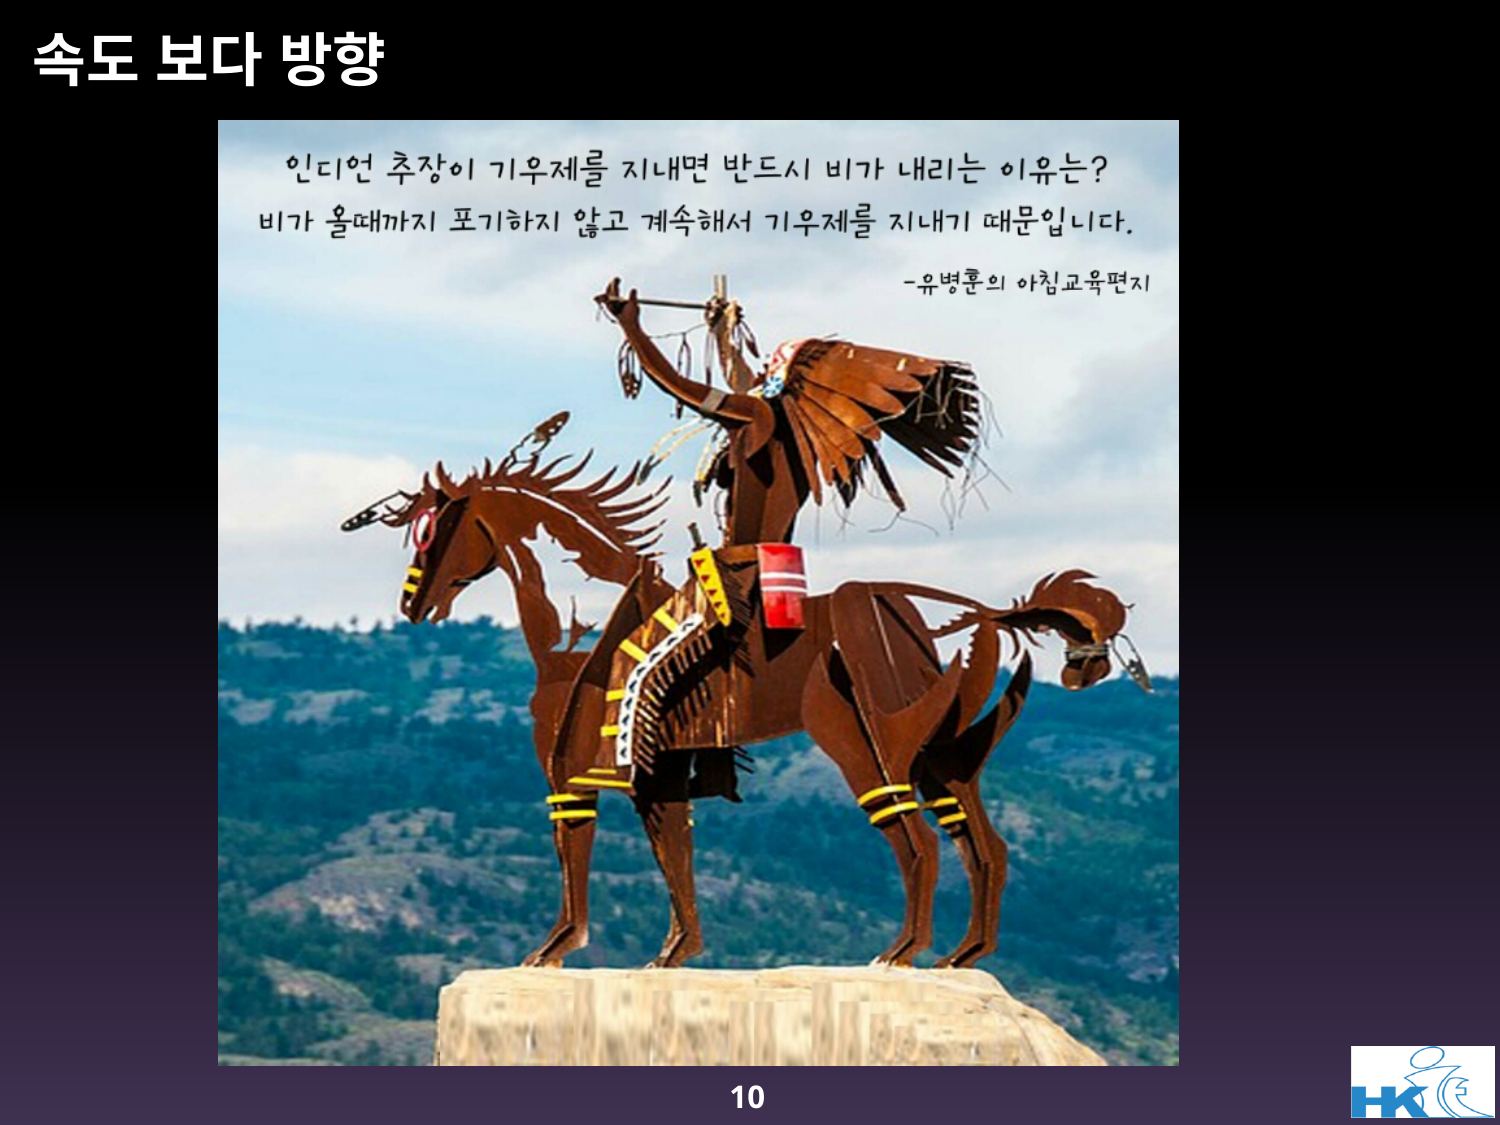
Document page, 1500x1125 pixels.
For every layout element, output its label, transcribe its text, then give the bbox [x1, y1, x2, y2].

picture [1351, 1046, 1495, 1118]
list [218, 120, 1179, 1067]
slide_number 10 [714, 1075, 816, 1125]
title 속도 보다 방향 [17, 11, 1471, 106]
